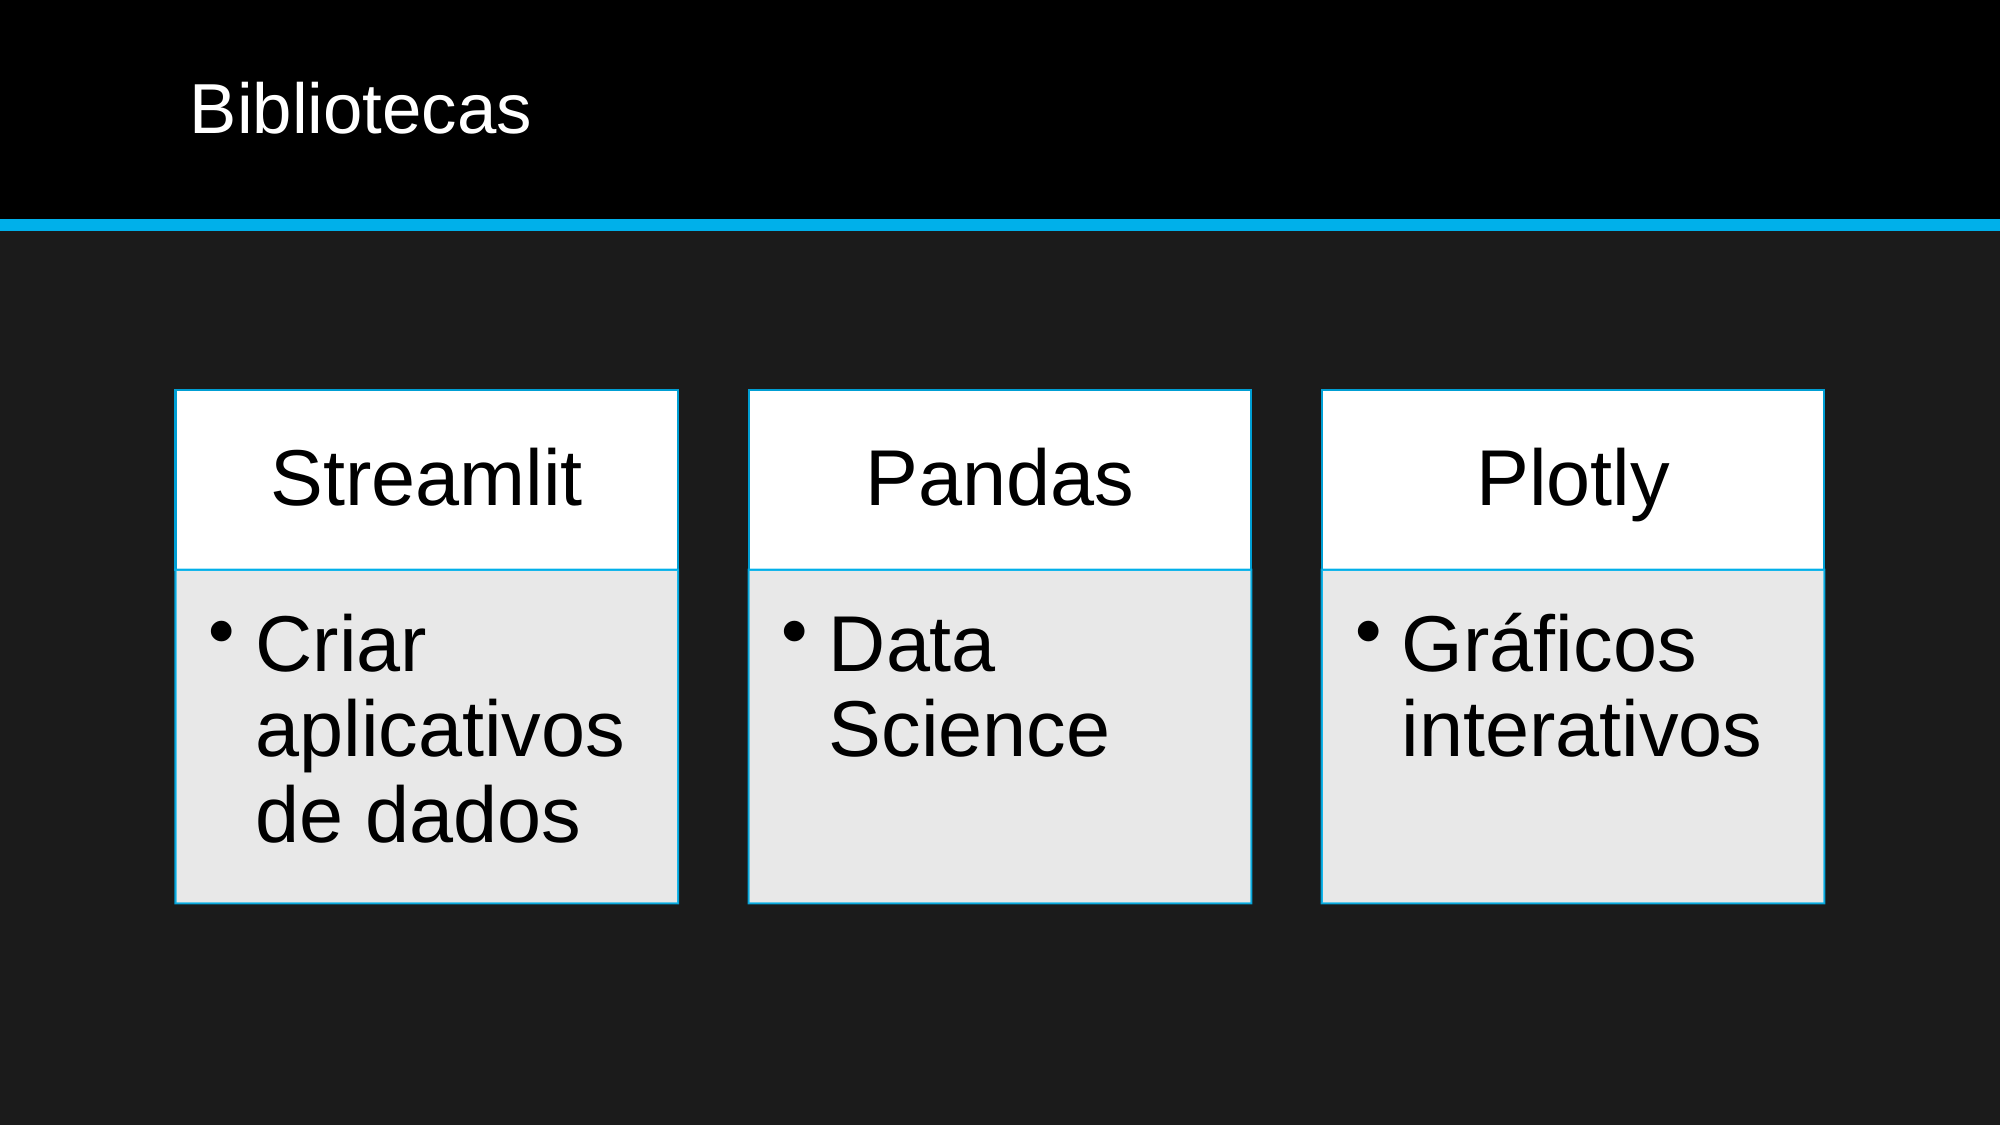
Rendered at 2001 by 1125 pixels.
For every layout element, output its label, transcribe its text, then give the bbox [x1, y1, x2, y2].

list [174, 281, 1825, 1013]
title Bibliotecas [174, 20, 1825, 201]
